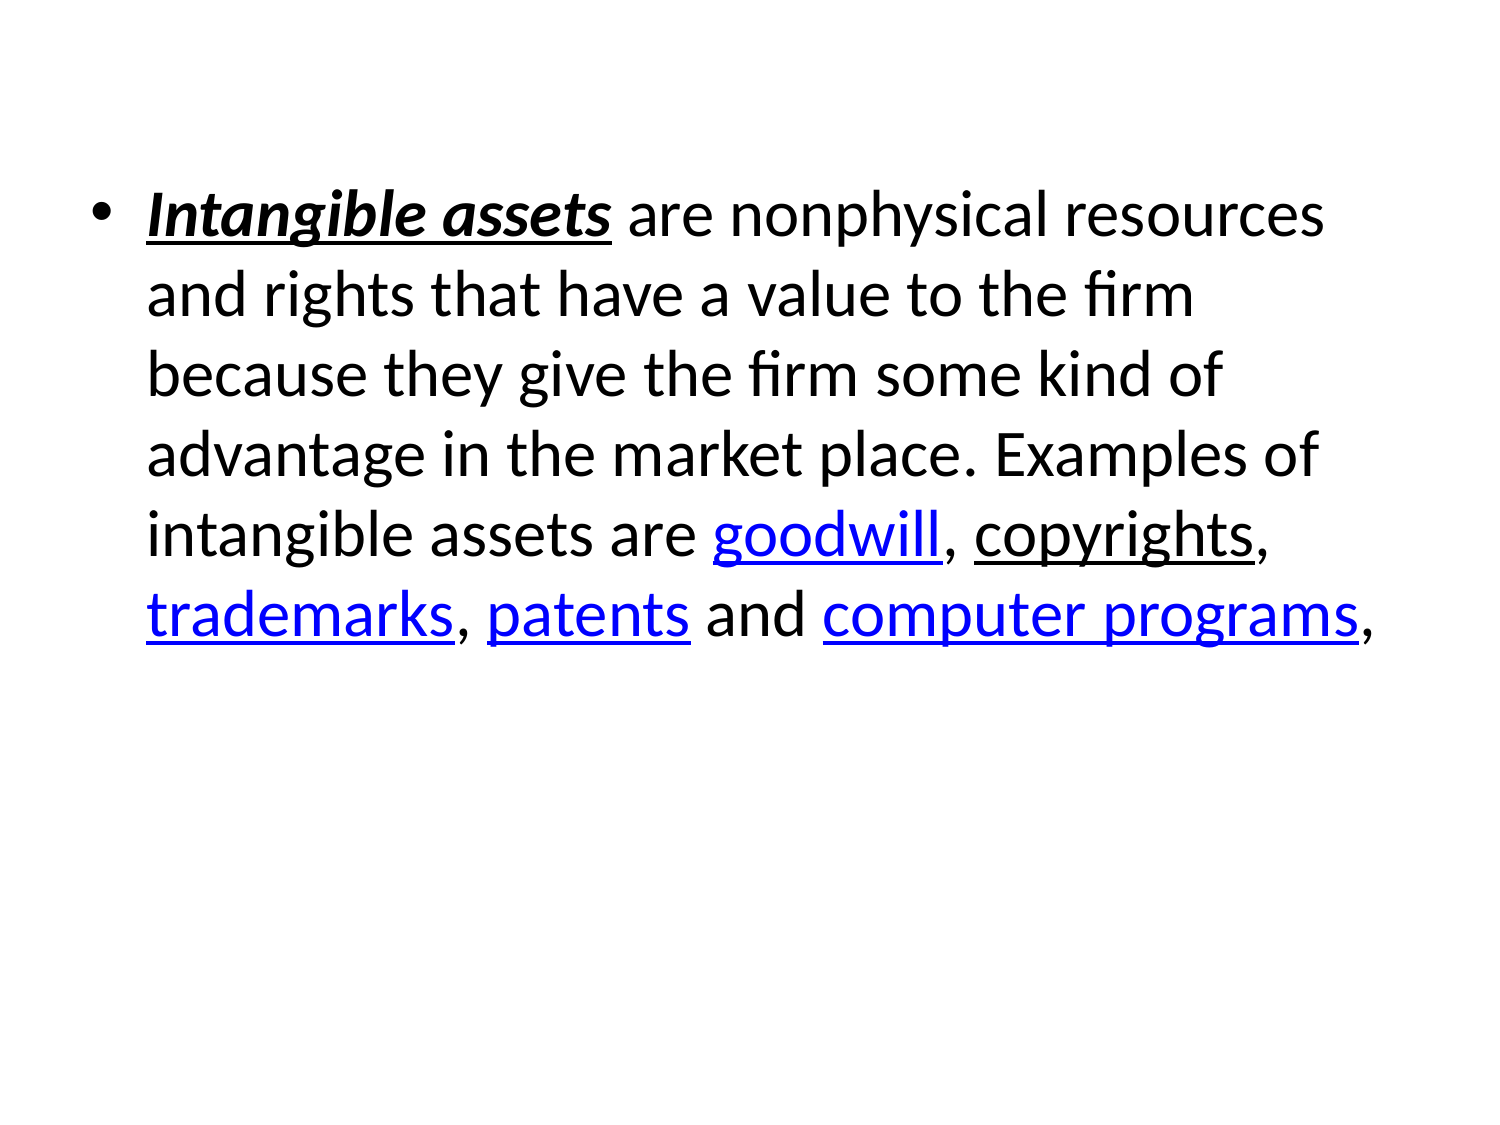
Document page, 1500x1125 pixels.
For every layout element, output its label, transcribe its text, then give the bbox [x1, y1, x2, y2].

list Intangible assets are nonphysical resources and rights that have a value to the firm because they give the firm some kind of advantage in the market place. Examples of intangible assets are goodwill, copyrights, trademarks, patents and computer programs, [75, 162, 1425, 905]
